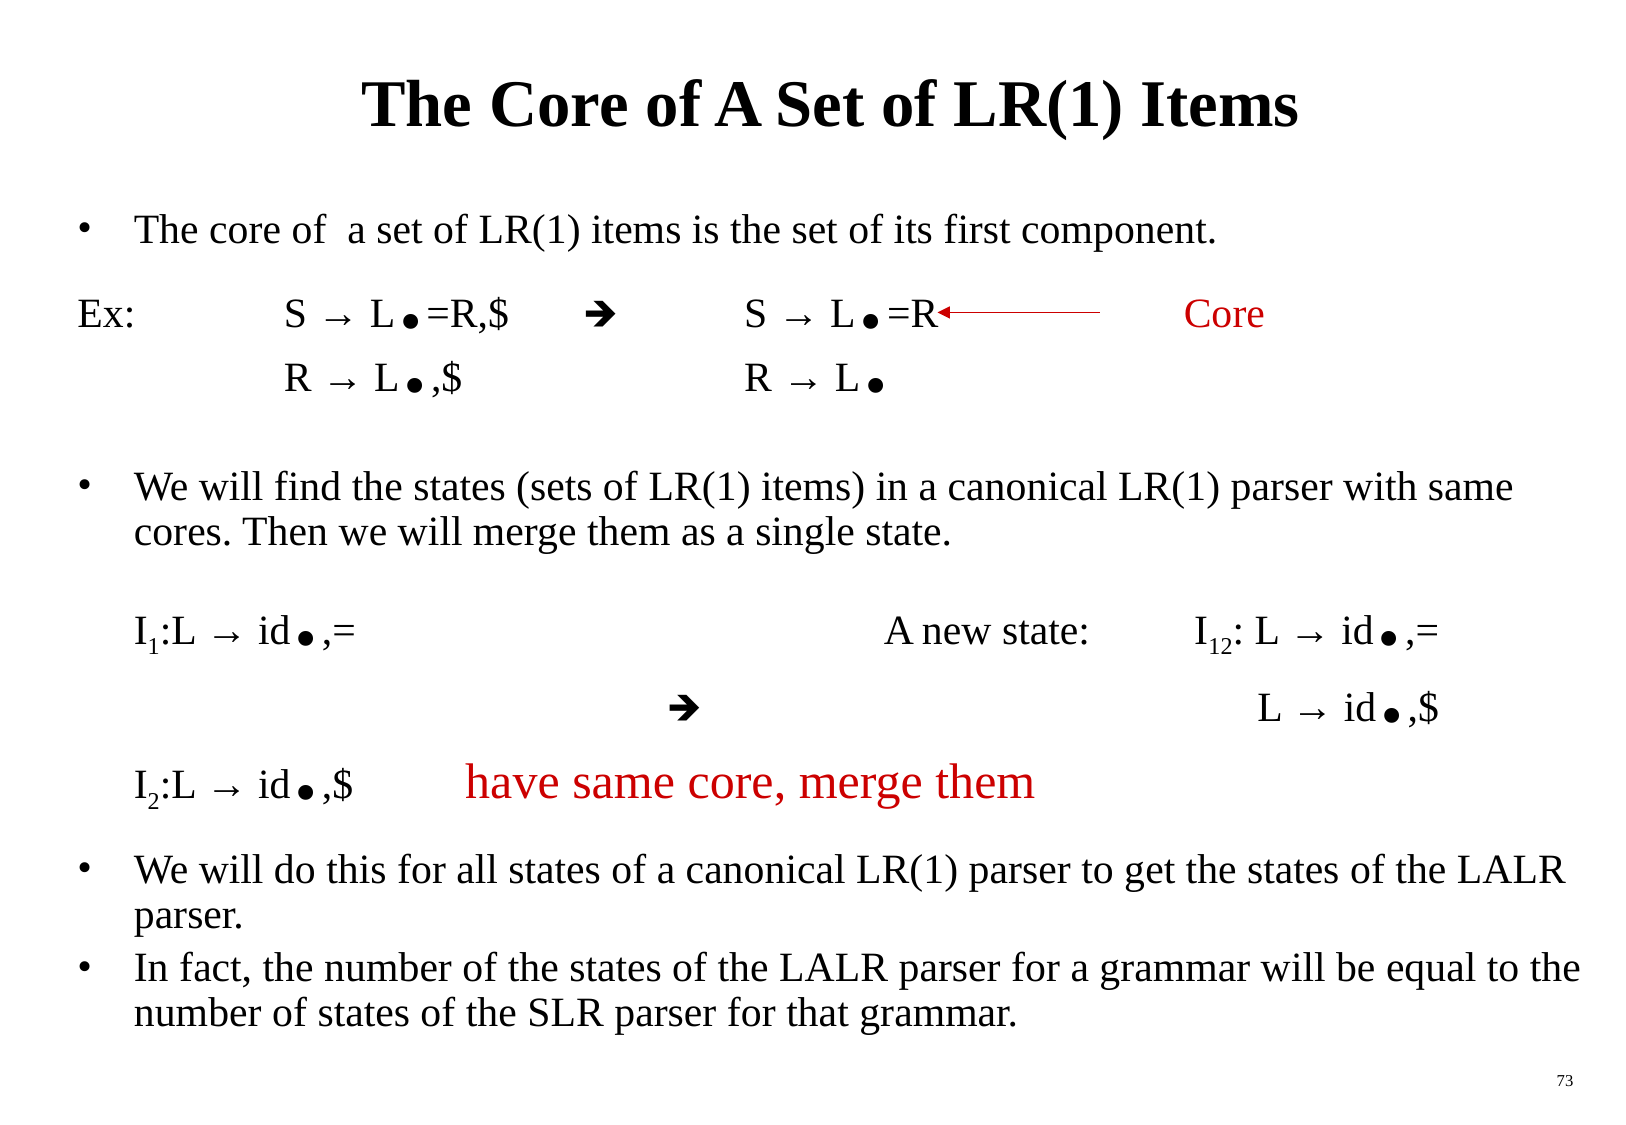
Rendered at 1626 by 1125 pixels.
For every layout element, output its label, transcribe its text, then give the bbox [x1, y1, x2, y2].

text_box ‹#› [1250, 1062, 1589, 1100]
title The Core of A Set of LR(1) Items [62, 24, 1600, 175]
list The core of a set of LR(1) items is the set of its first component. Ex: S → L.=R,$ 🡺 S → L.=R Core R → L.,$ R → L. We will find the states (sets of LR(1) items) in a canonical LR(1) parser with same cores. Then we will merge them as a single state. I1:L → id.,= A new state: I12: L → id.,= 🡺 L → id.,$ I2:L → id.,$ have same core, merge them We will do this for all states of a canonical LR(1) parser to get the states of the LALR parser. In fact, the number of the states of the LALR parser for a grammar will be equal to the number of states of the SLR parser for that grammar. [62, 200, 1600, 1038]
